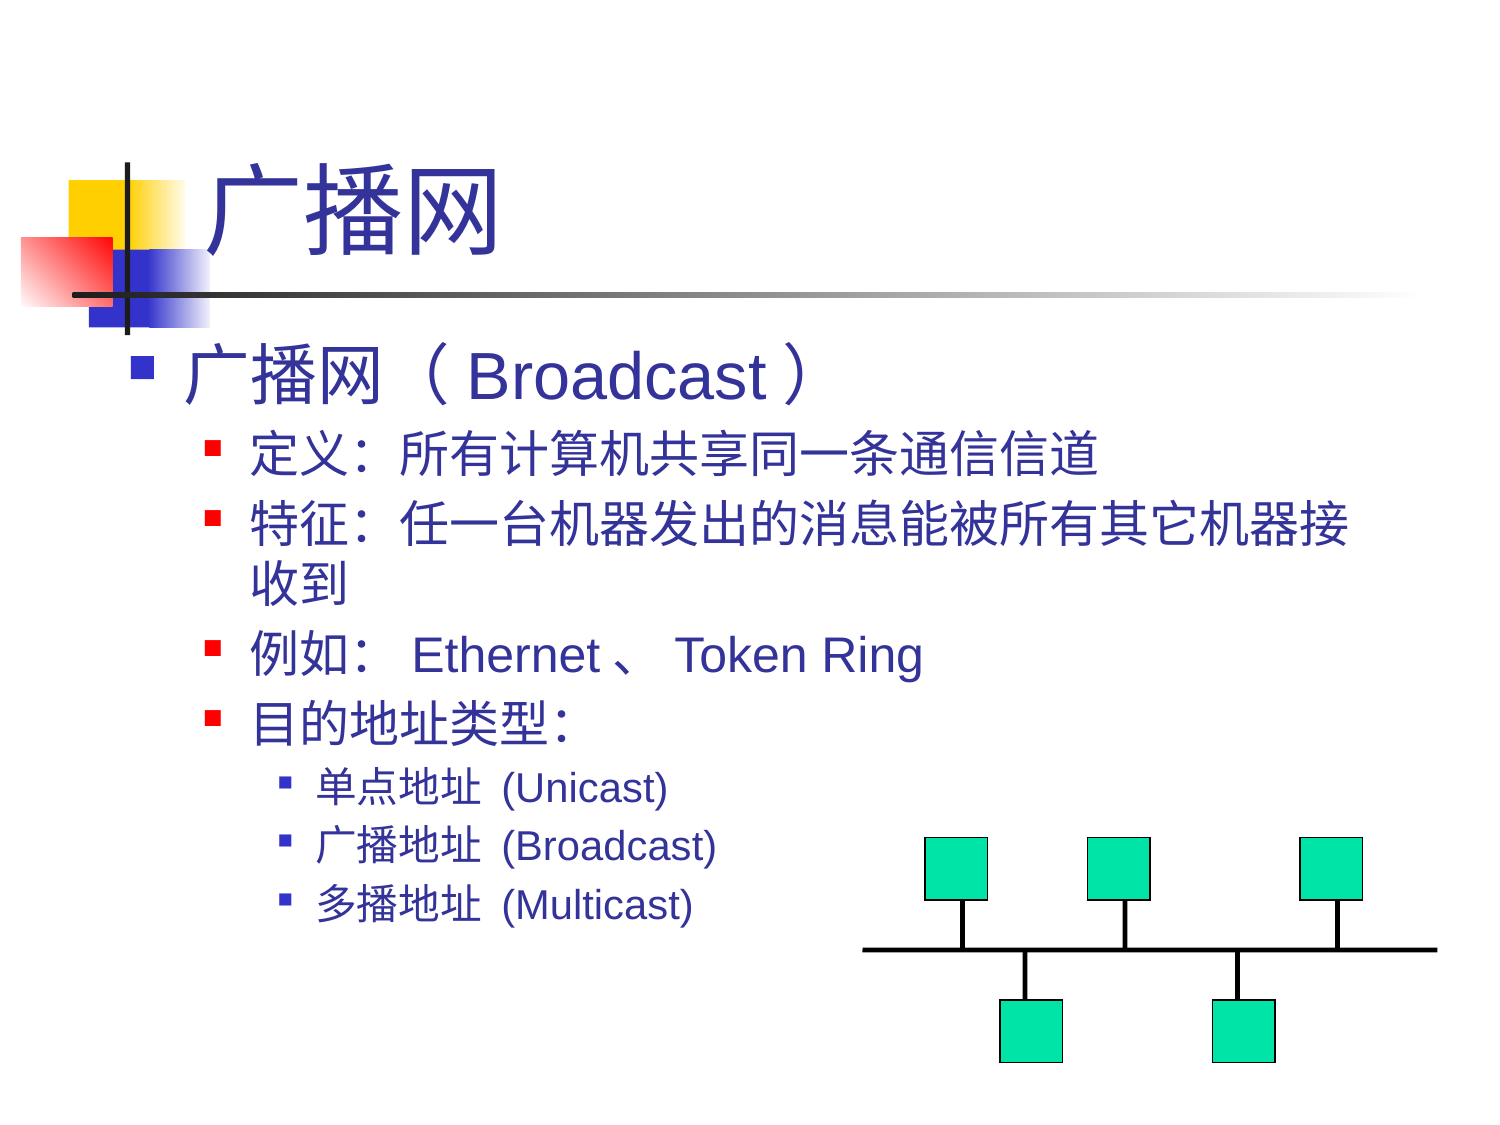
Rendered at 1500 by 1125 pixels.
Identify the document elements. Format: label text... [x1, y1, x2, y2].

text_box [862, 837, 1438, 1063]
list 广播网（Broadcast） 定义：所有计算机共享同一条通信信道 特征：任一台机器发出的消息能被所有其它机器接收到 例如：Ethernet、Token Ring 目的地址类型： 单点地址 (Unicast) 广播地址 (Broadcast) 多播地址 (Multicast) [112, 324, 1388, 976]
title 广播网 [188, 34, 1468, 276]
